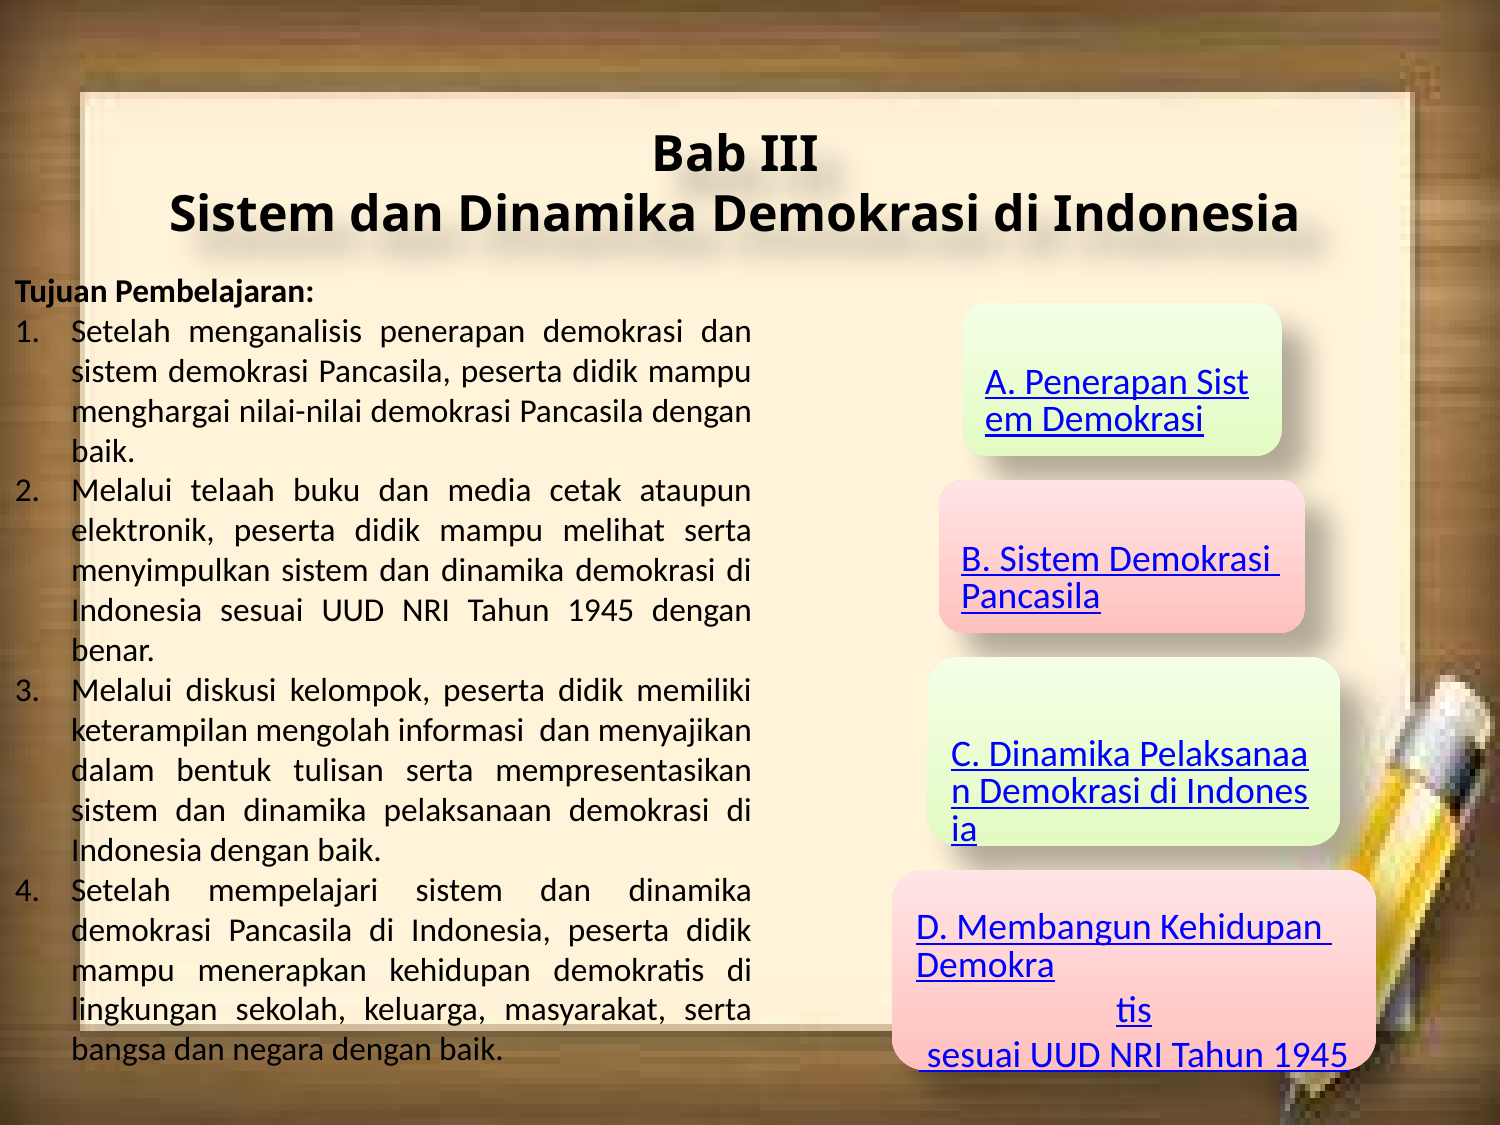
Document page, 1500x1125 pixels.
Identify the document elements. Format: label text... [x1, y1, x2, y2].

picture [0, 0, 1500, 1125]
text_box Bab III Sistem dan Dinamika Demokrasi di Indonesia [0, 113, 1471, 249]
text_box C. Dinamika Pelaksanaan Demokrasi di Indonesia [926, 656, 1342, 847]
text_box D. Membangun Kehidupan Demokratis sesuai UUD NRI Tahun 1945 [890, 868, 1377, 1072]
text_box A. Penerapan Sistem Demokrasi [961, 301, 1283, 457]
text_box B. Sistem Demokrasi Pancasila [938, 478, 1306, 635]
text_box Tujuan Pembelajaran: Setelah menganalisis penerapan demokrasi dan sistem demokrasi Pancasila, peserta didik mampu menghargai nilai-nilai demokrasi Pancasila dengan baik. Melalui telaah buku dan media cetak ataupun elektronik, peserta didik mampu melihat serta menyimpulkan sistem dan dinamika demokrasi di Indonesia sesuai UUD NRI Tahun 1945 dengan benar. Melalui diskusi kelompok, peserta didik memiliki keterampilan mengolah informasi dan menyajikan dalam bentuk tulisan serta mempresentasikan sistem dan dinamika pelaksanaan demokrasi di Indonesia dengan baik. Setelah mempelajari sistem dan dinamika demokrasi Pancasila di Indonesia, peserta didik mampu menerapkan kehidupan demokratis di lingkungan sekolah, keluarga, masyarakat, serta bangsa dan negara dengan baik. [0, 261, 768, 1075]
